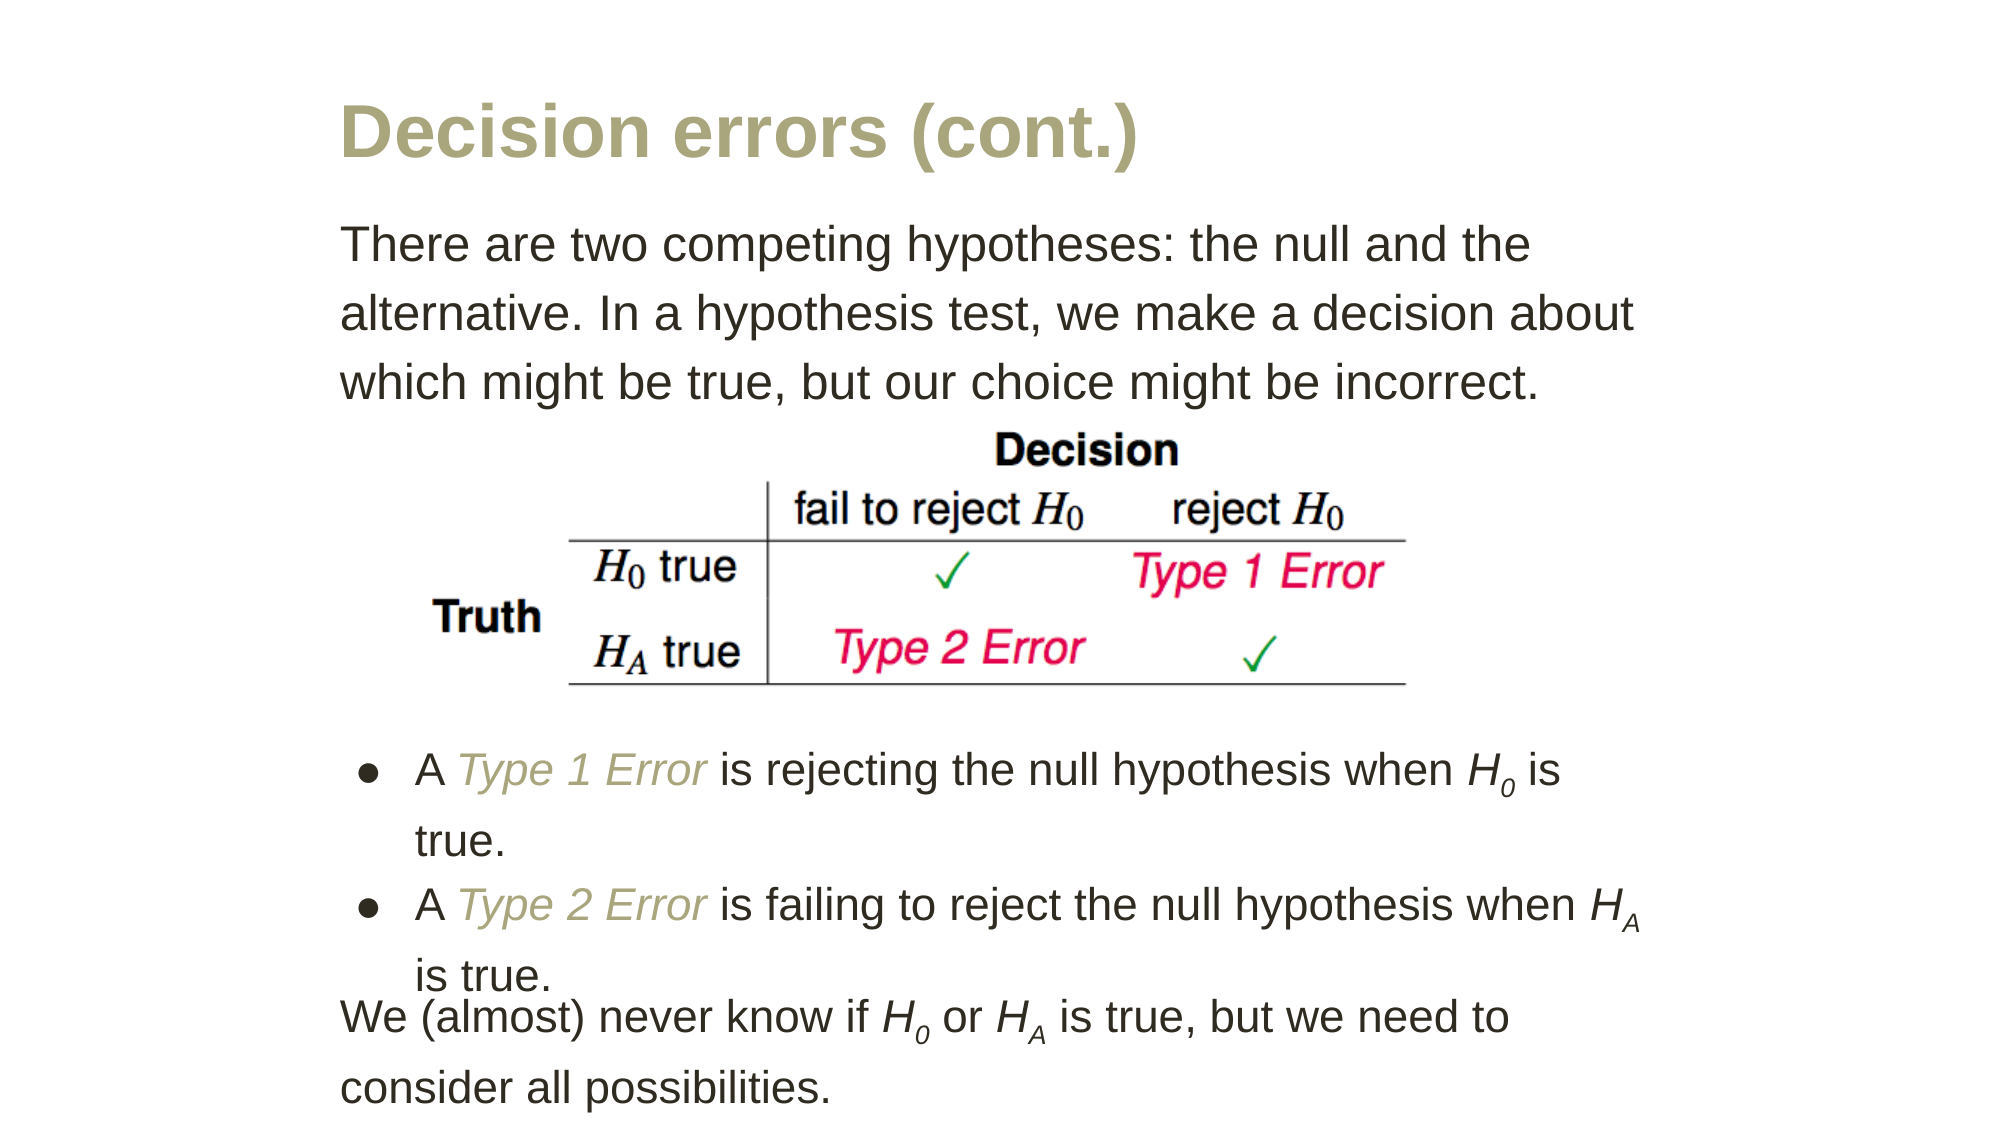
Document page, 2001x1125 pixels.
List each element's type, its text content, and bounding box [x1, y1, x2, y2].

title Decision errors (cont.) [324, 0, 1675, 188]
list A Type 1 Error is rejecting the null hypothesis when H0 is true. A Type 2 Error is failing to reject the null hypothesis when HA is true. [325, 715, 1675, 926]
picture [416, 413, 1420, 700]
list We (almost) never know if H0 or HA is true, but we need to consider all possibilities. [325, 962, 1675, 1125]
list There are two competing hypotheses: the null and the alternative. In a hypothesis test, we make a decision about which might be true, but our choice might be incorrect. [325, 188, 1675, 428]
